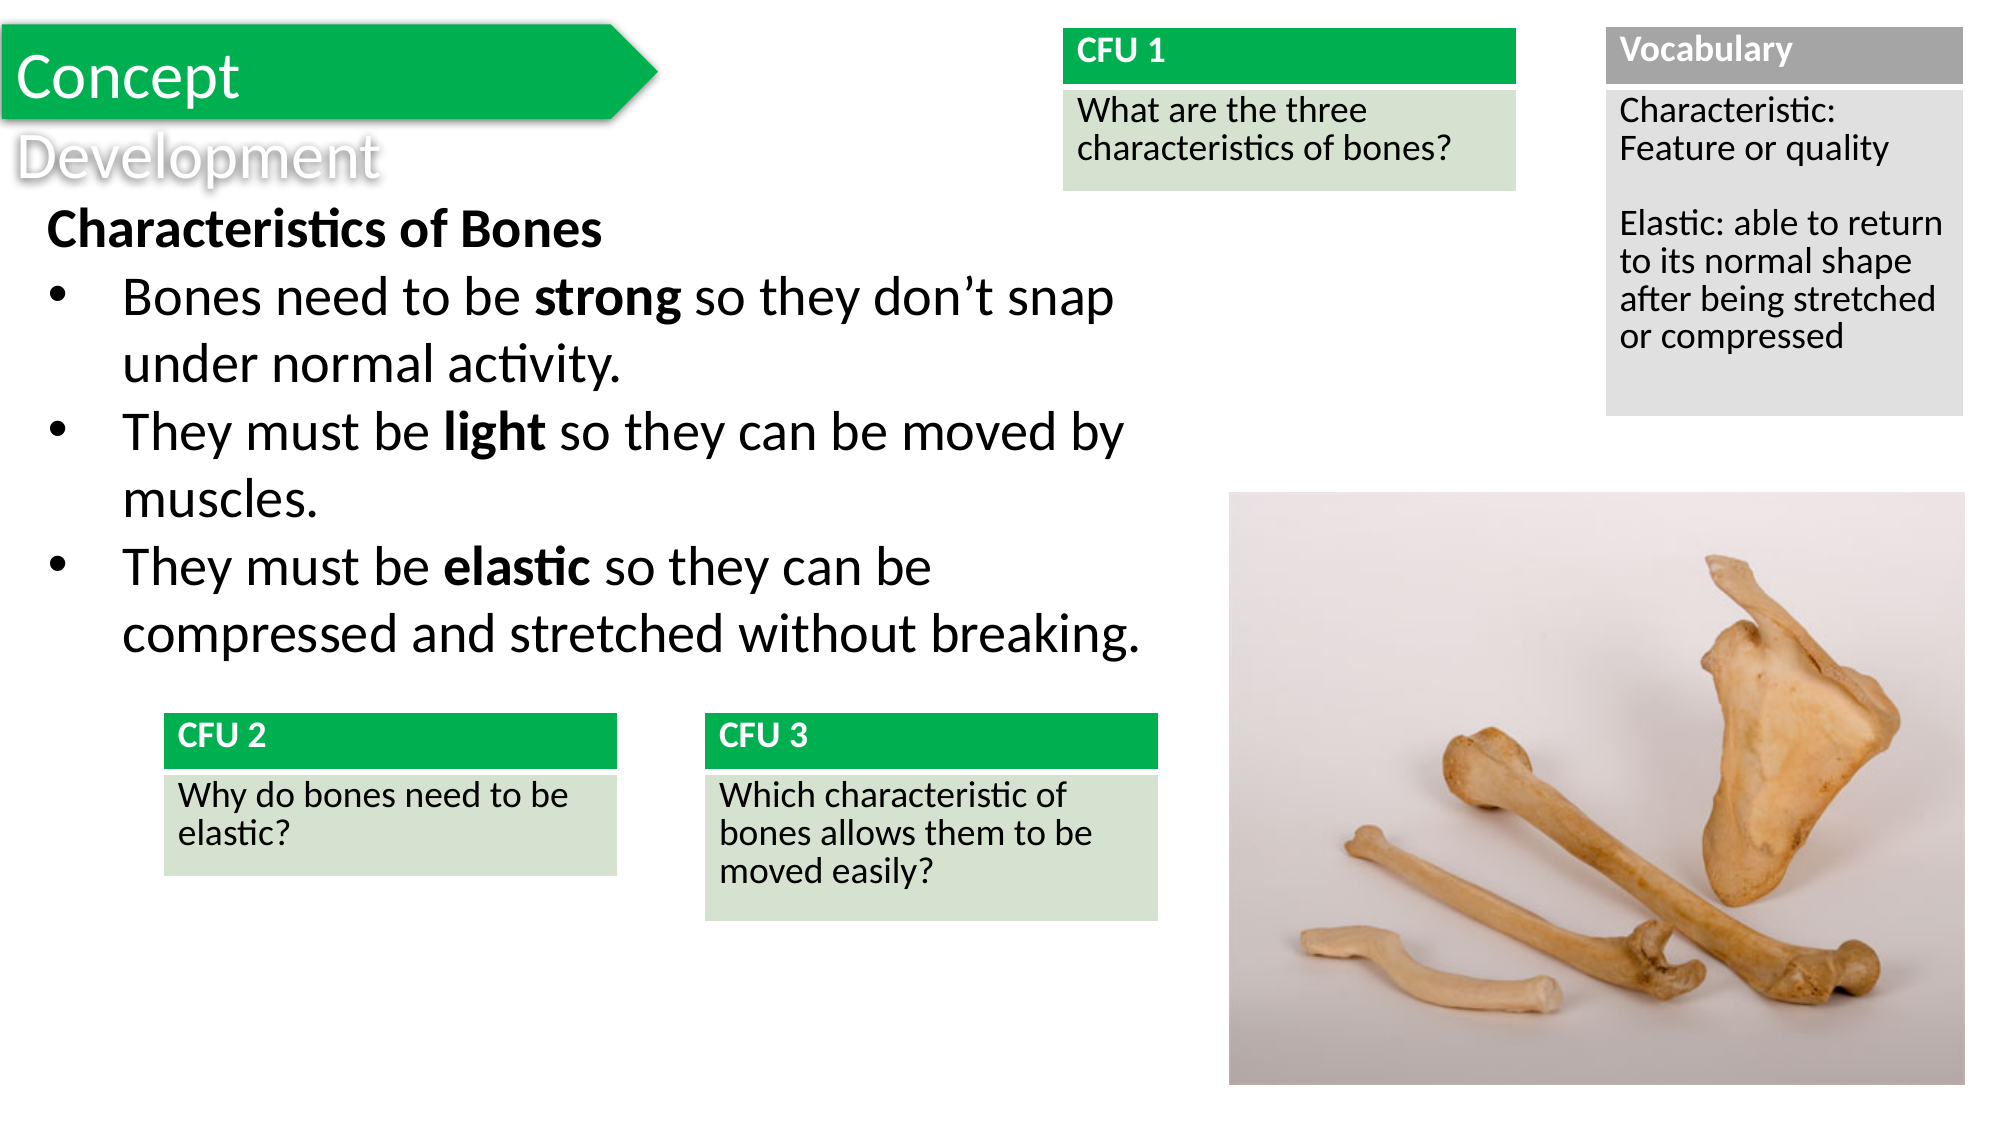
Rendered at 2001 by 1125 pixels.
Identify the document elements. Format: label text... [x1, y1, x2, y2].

table_cell Characteristic: Feature or quality Elastic: able to return to its normal shape after being stretched or compressed [1606, 90, 1963, 416]
table_header CFU 3 [705, 713, 1158, 769]
table_header CFU 1 [1063, 28, 1516, 84]
picture [1229, 492, 1965, 1085]
table_header CFU 2 [164, 713, 617, 769]
table_header Vocabulary [1606, 27, 1963, 84]
table_cell Why do bones need to be elastic? [164, 775, 617, 876]
table_cell What are the three characteristics of bones? [1063, 90, 1516, 191]
text_box Concept Development [1, 24, 658, 119]
text_box Characteristics of Bones Bones need to be strong so they don’t snap under normal activity. They must be light so they can be moved by muscles. They must be elastic so they can be compressed and stretched without breaking. [33, 184, 1203, 672]
table_cell Which characteristic of bones allows them to be moved easily? [705, 775, 1158, 921]
